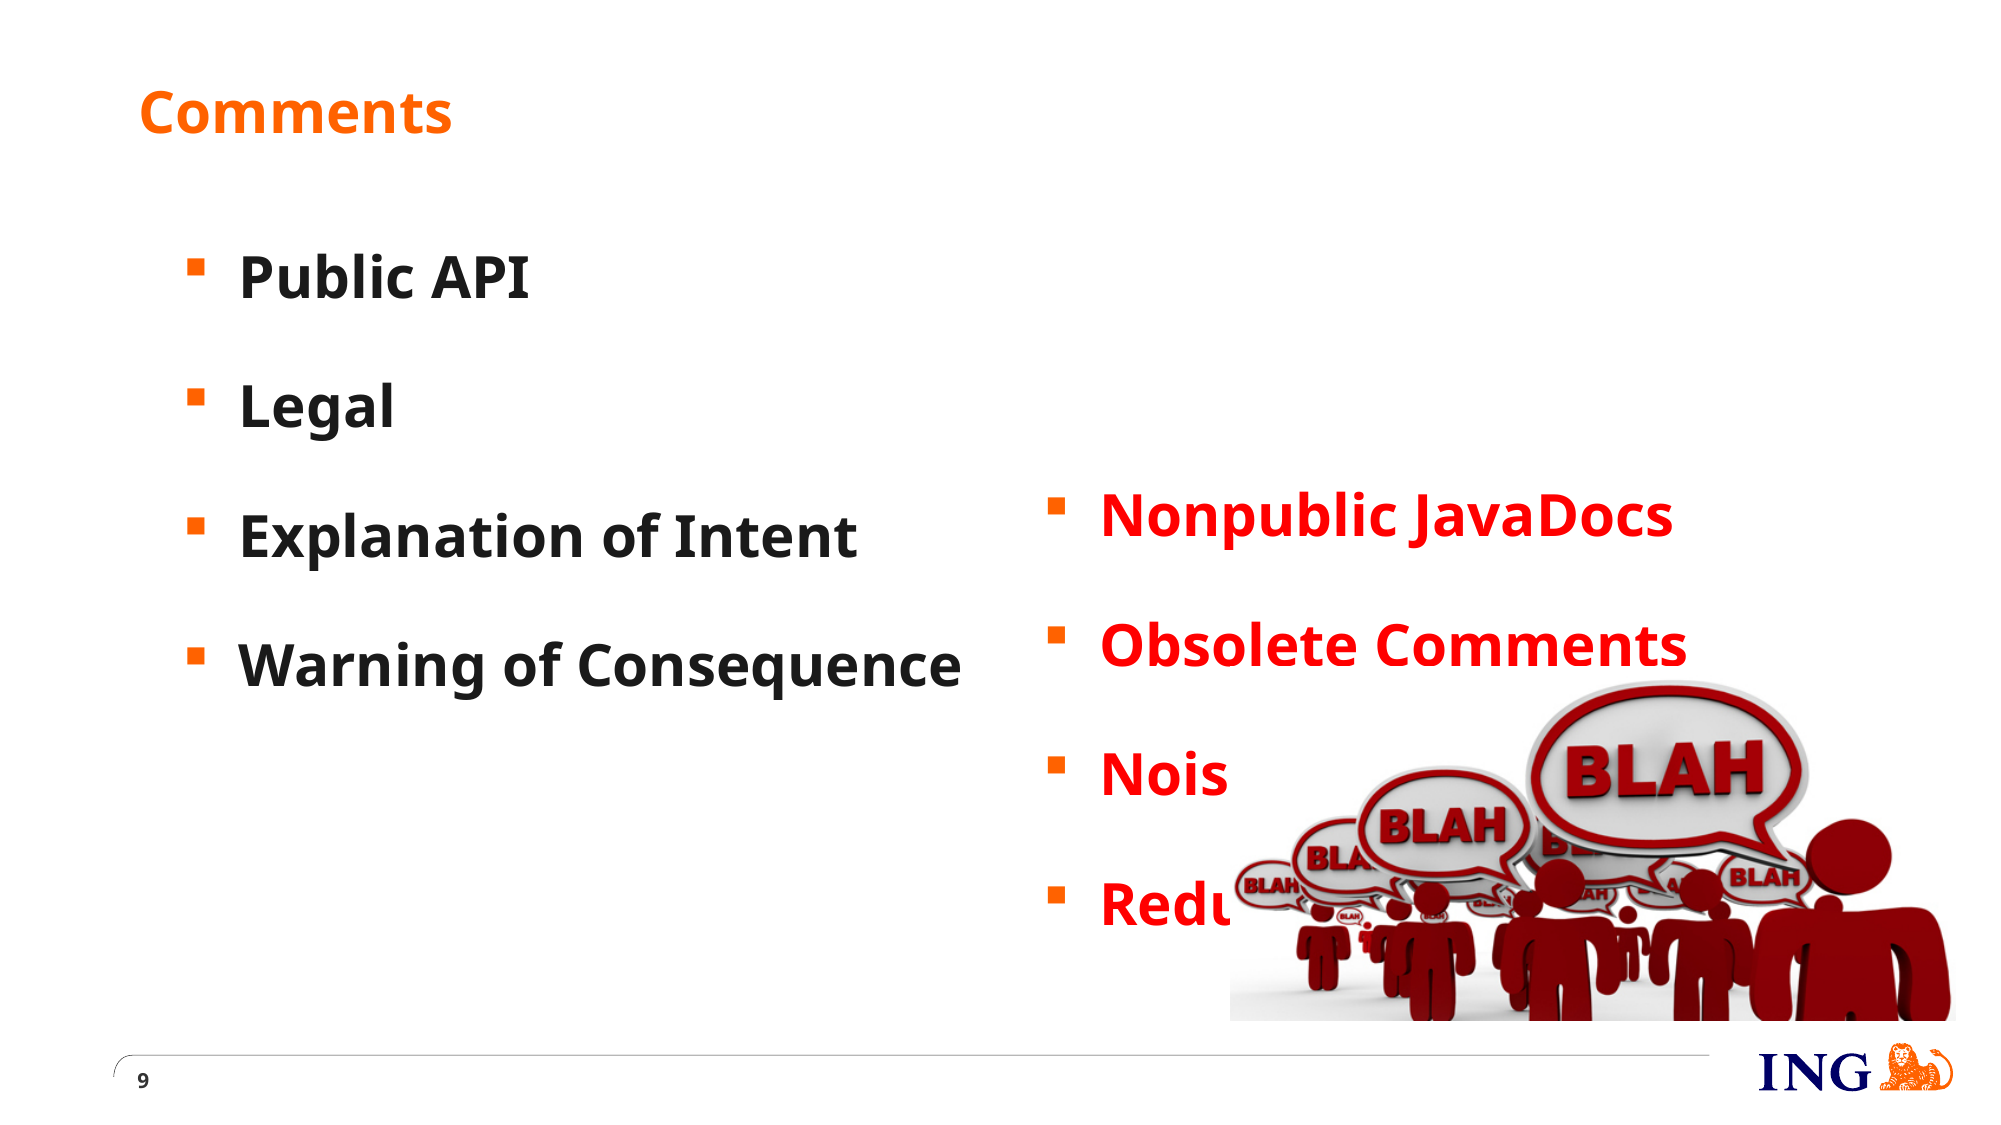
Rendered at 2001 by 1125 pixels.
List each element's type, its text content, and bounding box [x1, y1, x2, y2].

title Comments [138, 46, 1860, 187]
list Public API Legal Explanation of Intent Warning of Consequence Nonpublic JavaDocs Obsolete Comments Noise Comments Redundant Comments [138, 209, 1860, 1018]
slide_number 9 [137, 1066, 219, 1097]
picture [1230, 666, 1956, 1021]
